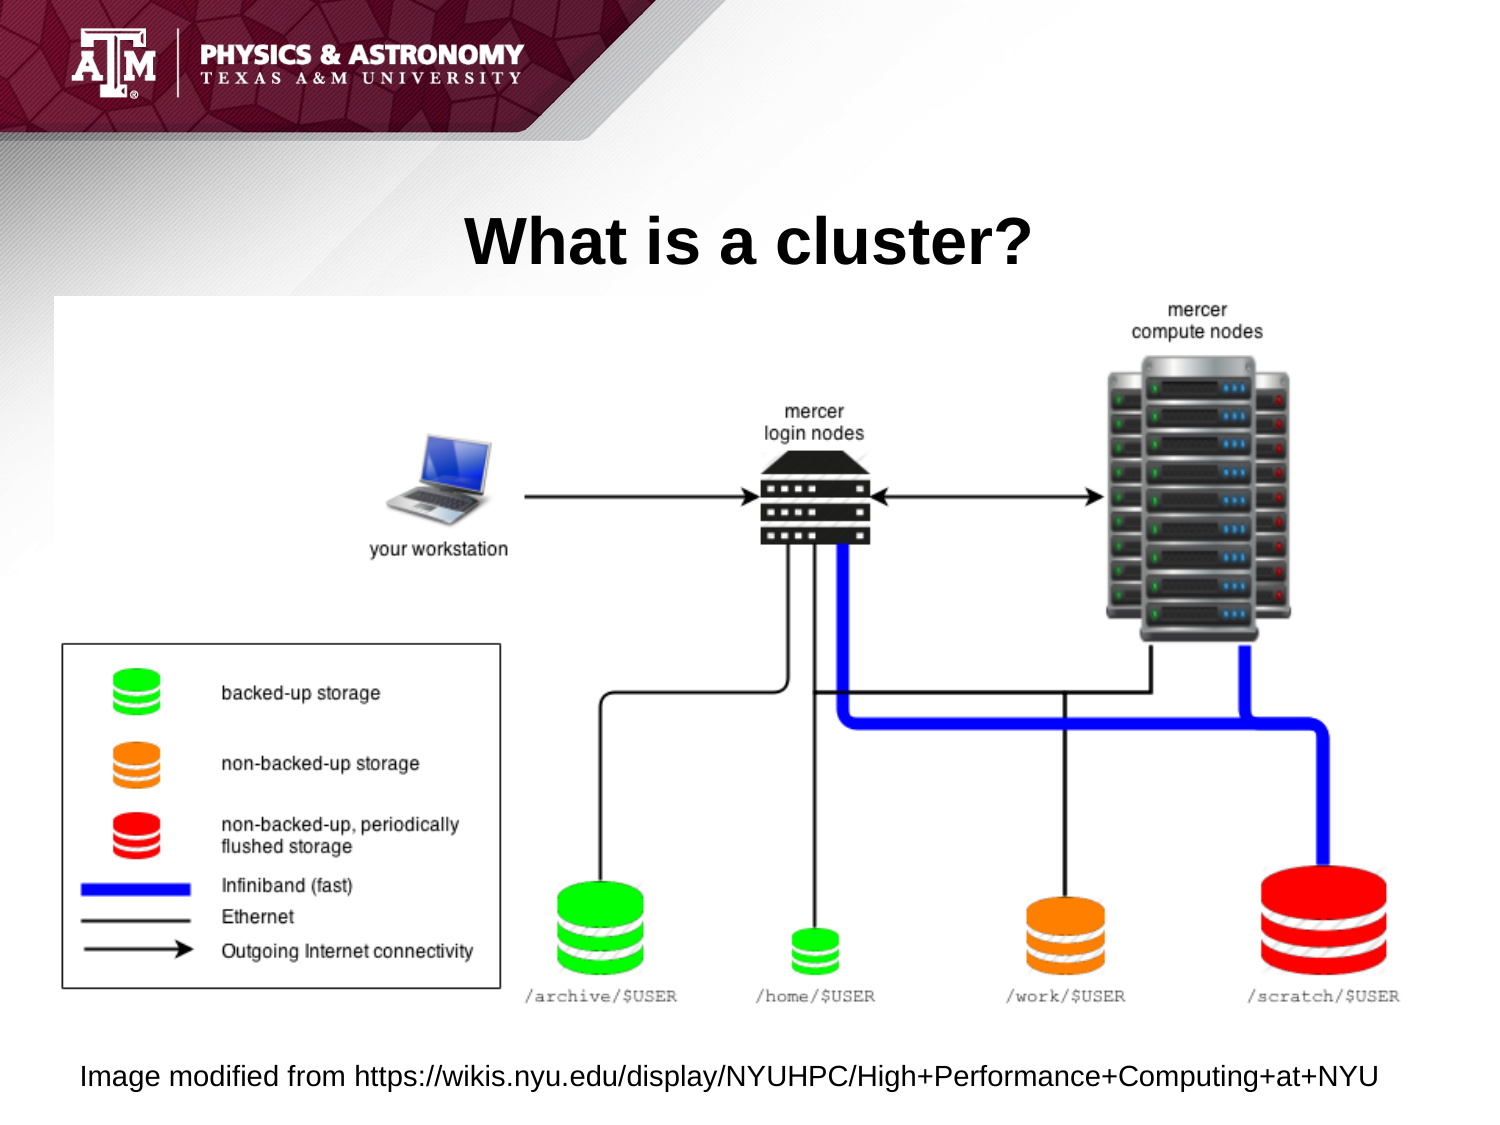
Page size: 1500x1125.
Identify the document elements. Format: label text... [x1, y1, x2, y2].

text_box Image modified from https://wikis.nyu.edu/display/NYUHPC/High+Performance+Computing+at+NYU [64, 1049, 1436, 1100]
picture [0, 0, 1500, 1125]
title What is a cluster? [75, 172, 1425, 295]
